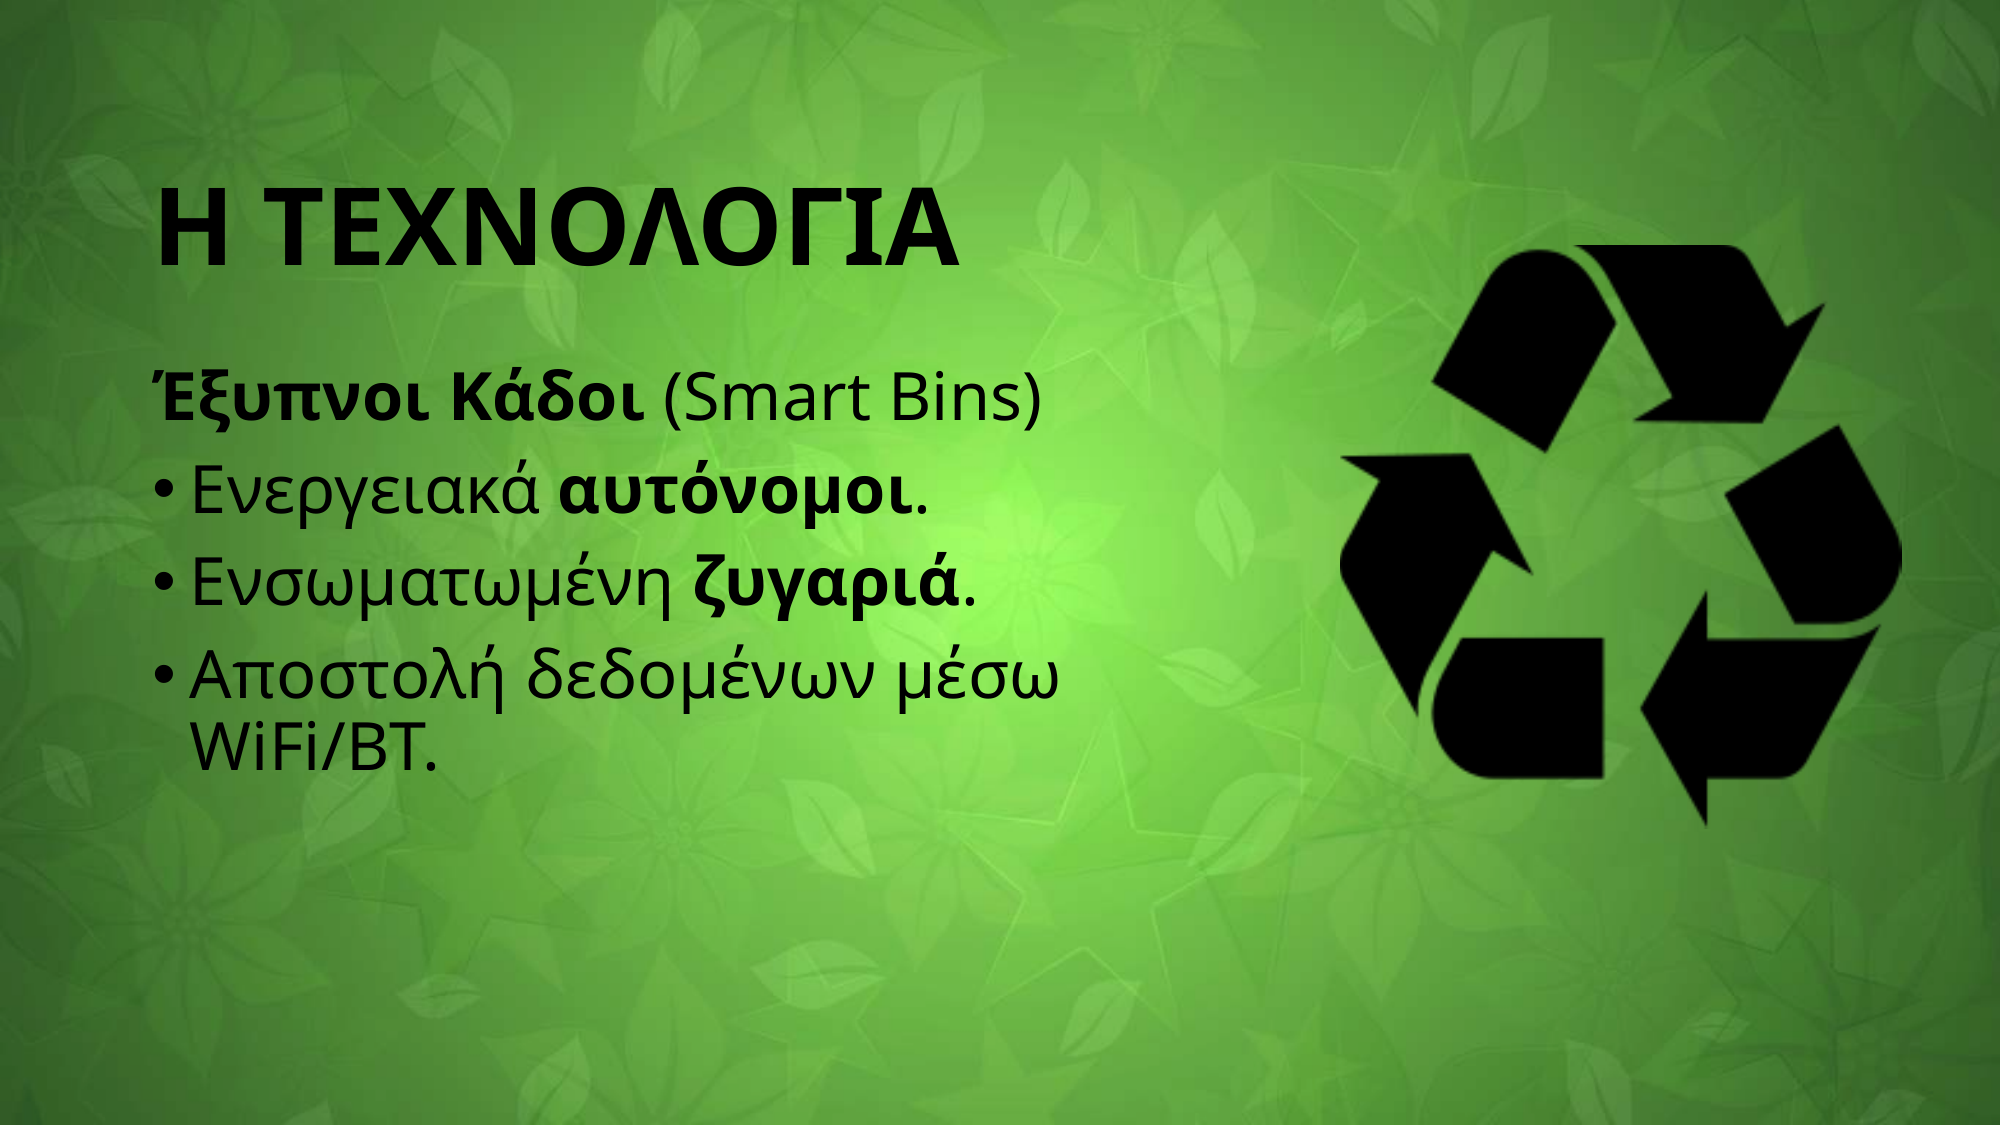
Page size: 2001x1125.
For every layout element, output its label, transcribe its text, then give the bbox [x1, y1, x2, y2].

text_box Η ΤΕΧΝΟΛΟΓΙΑ [137, 35, 1161, 299]
picture [1336, 240, 1906, 838]
text_box Έξυπνοι Κάδοι (Smart Bins) Ενεργειακά αυτόνομοι. Ενσωματωμένη ζυγαριά. Αποστολή δεδομένων μέσω WiFi/BT. [137, 355, 1281, 963]
